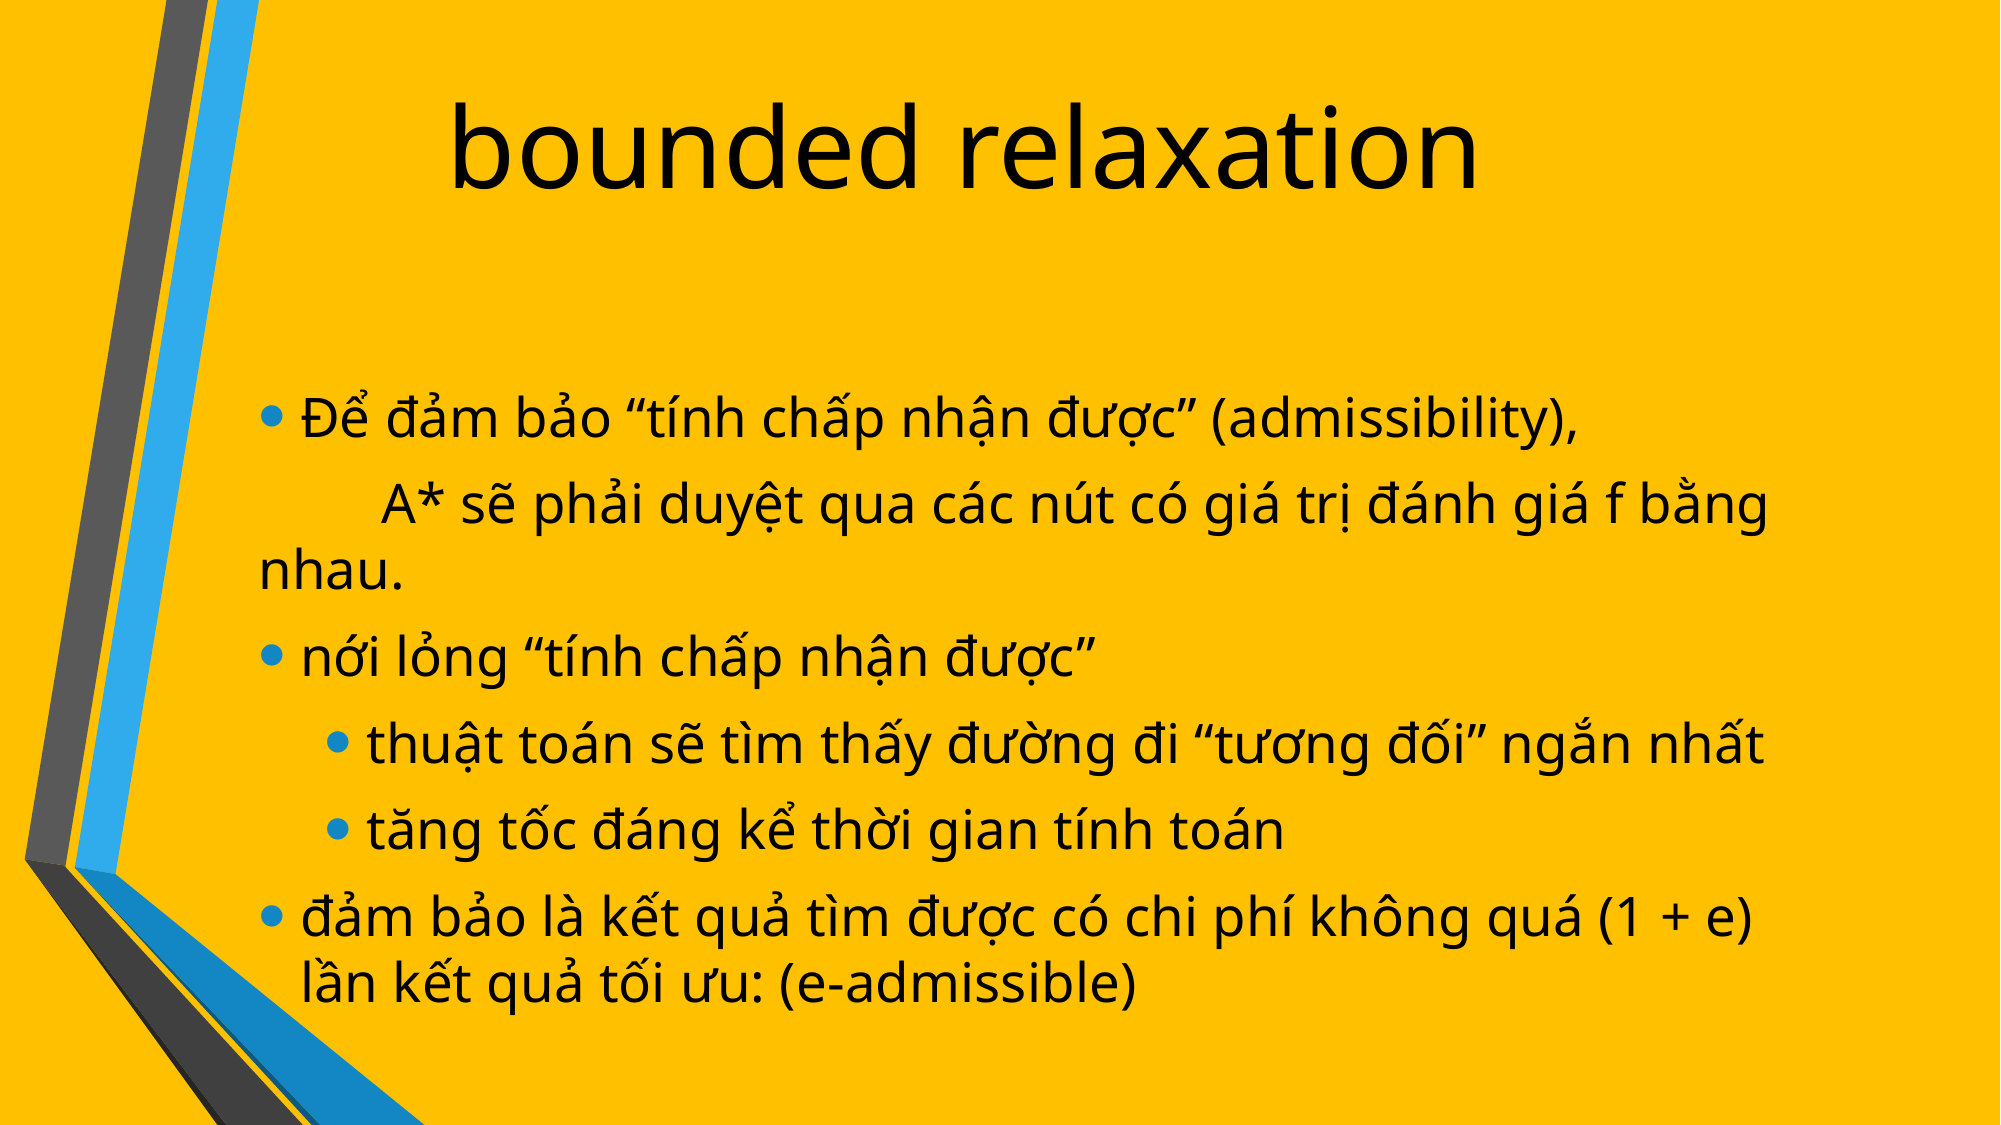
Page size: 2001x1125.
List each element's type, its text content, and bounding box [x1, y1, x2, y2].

title bounded relaxation [143, 0, 1787, 288]
list Để đảm bảo “tính chấp nhận được” (admissibility), A* sẽ phải duyệt qua các nút có giá trị đánh giá f bằng nhau. nới lỏng “tính chấp nhận được” thuật toán sẽ tìm thấy đường đi “tương đối” ngắn nhất tăng tốc đáng kể thời gian tính toán đảm bảo là kết quả tìm được có chi phí không quá (1 + e) lần kết quả tối ưu: (e-admissible) [243, 347, 1817, 1049]
